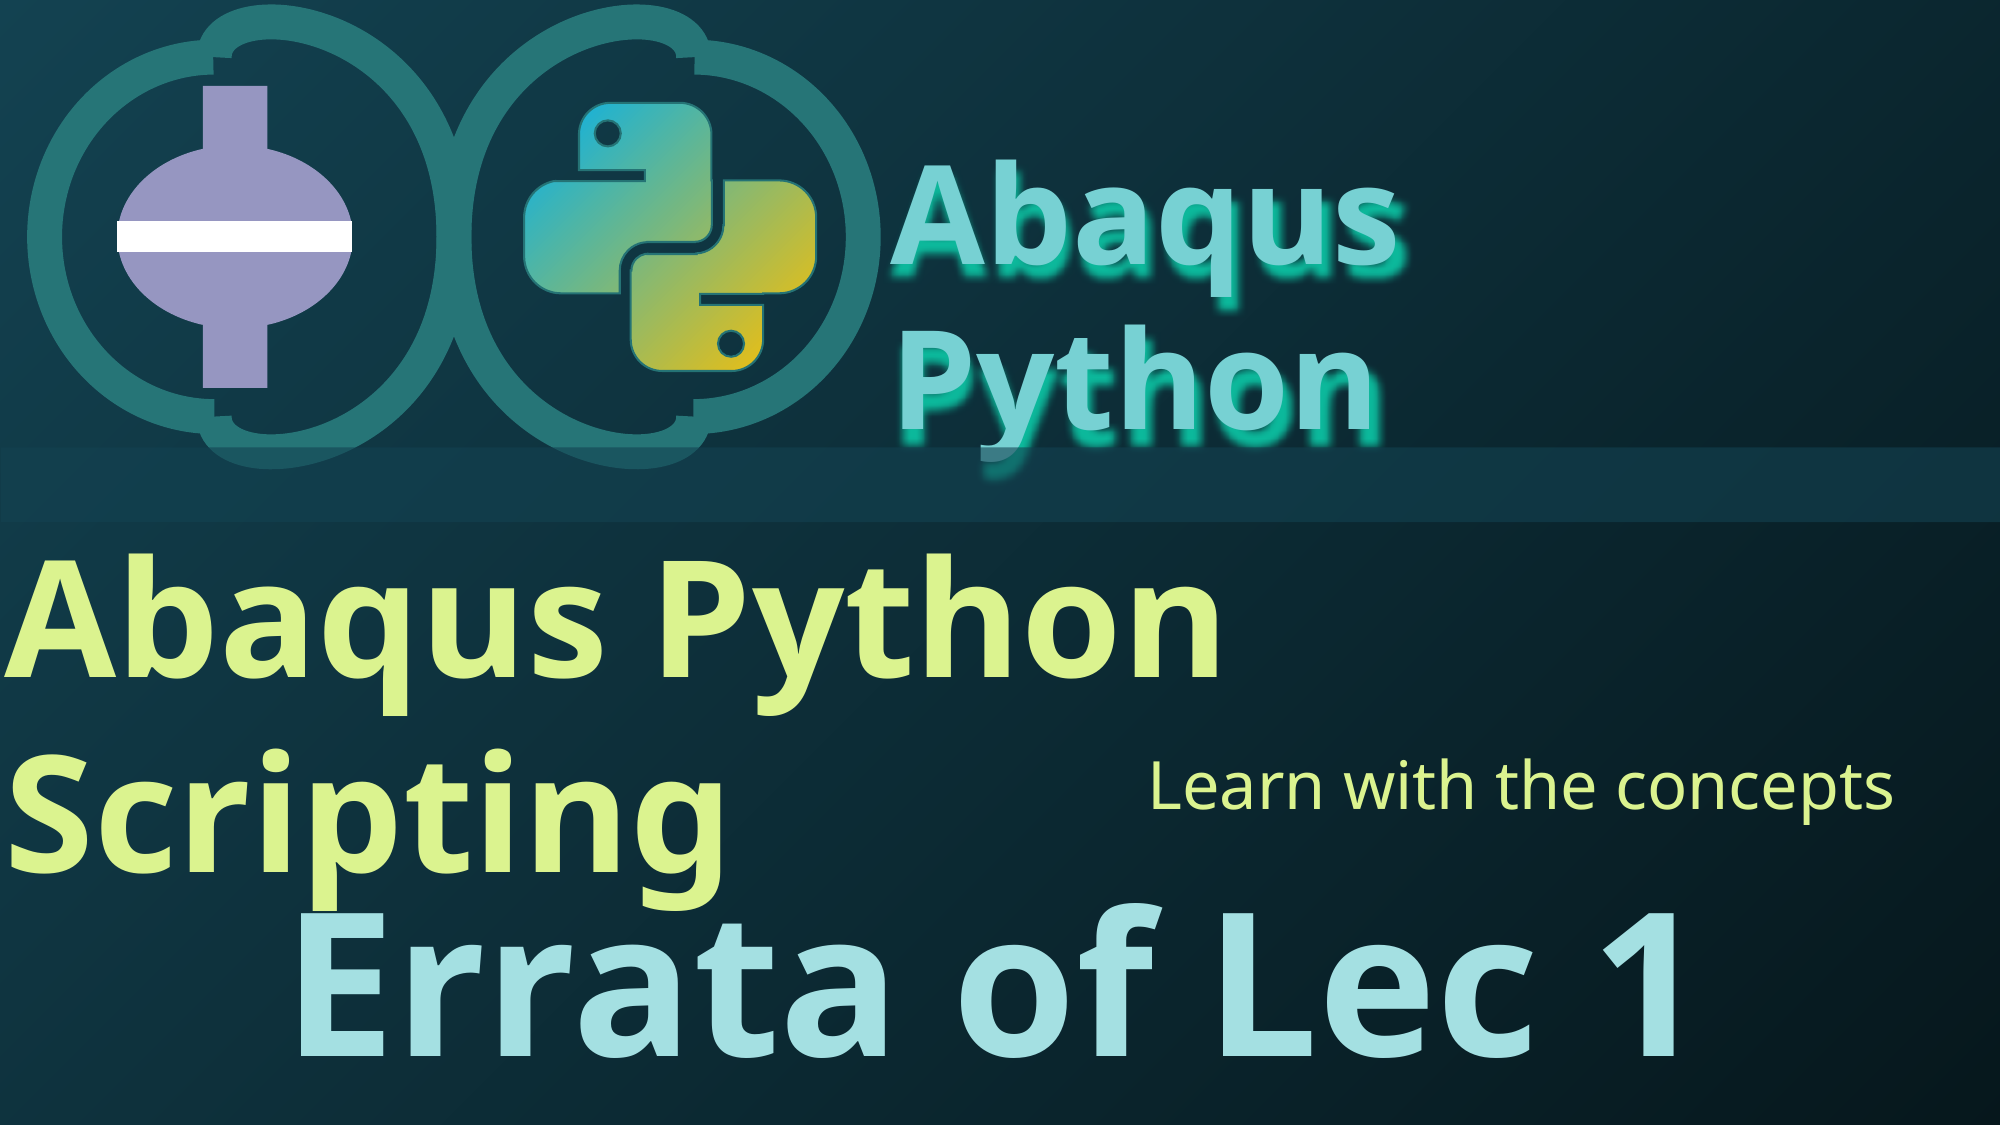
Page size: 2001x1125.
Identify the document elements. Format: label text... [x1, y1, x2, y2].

text_box Errata of Lec 1 [243, 849, 1746, 1104]
text_box [0, 446, 2000, 523]
text_box Abaqus Python Scripting [0, 507, 1989, 913]
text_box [44, 57, 864, 417]
text_box Abaqus Python [875, 120, 1916, 446]
text_box Learn with the concepts [1132, 735, 1912, 831]
